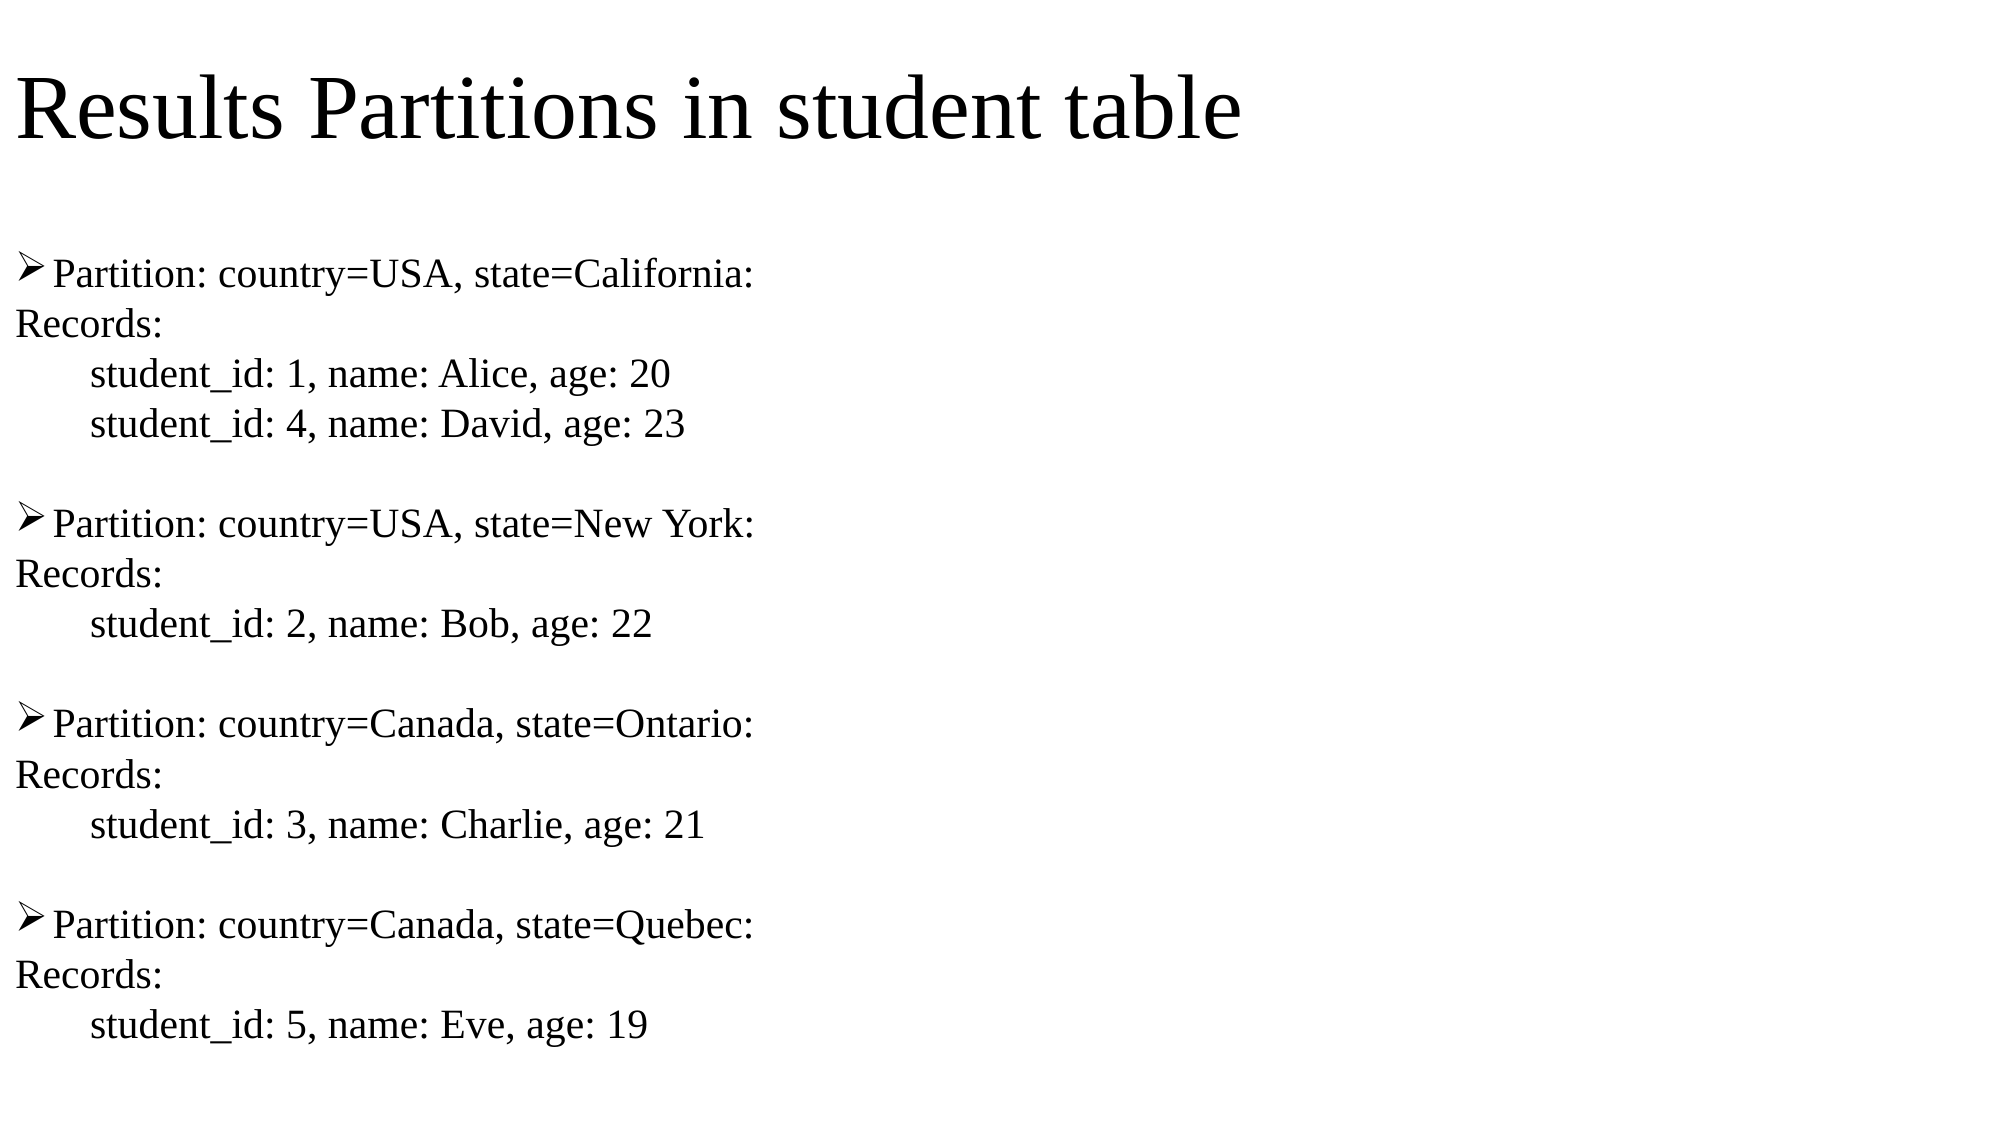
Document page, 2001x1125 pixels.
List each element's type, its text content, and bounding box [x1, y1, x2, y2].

list Partition: country=USA, state=California: Records: student_id: 1, name: Alice, age: 20 student_id: 4, name: David, age: 23 Partition: country=USA, state=New York: Records: student_id: 2, name: Bob, age: 22 Partition: country=Canada, state=Ontario: Records: student_id: 3, name: Charlie, age: 21 Partition: country=Canada, state=Quebec: Records: student_id: 5, name: Eve, age: 19 [0, 238, 2000, 1099]
title Results Partitions in student table [0, 0, 2000, 218]
